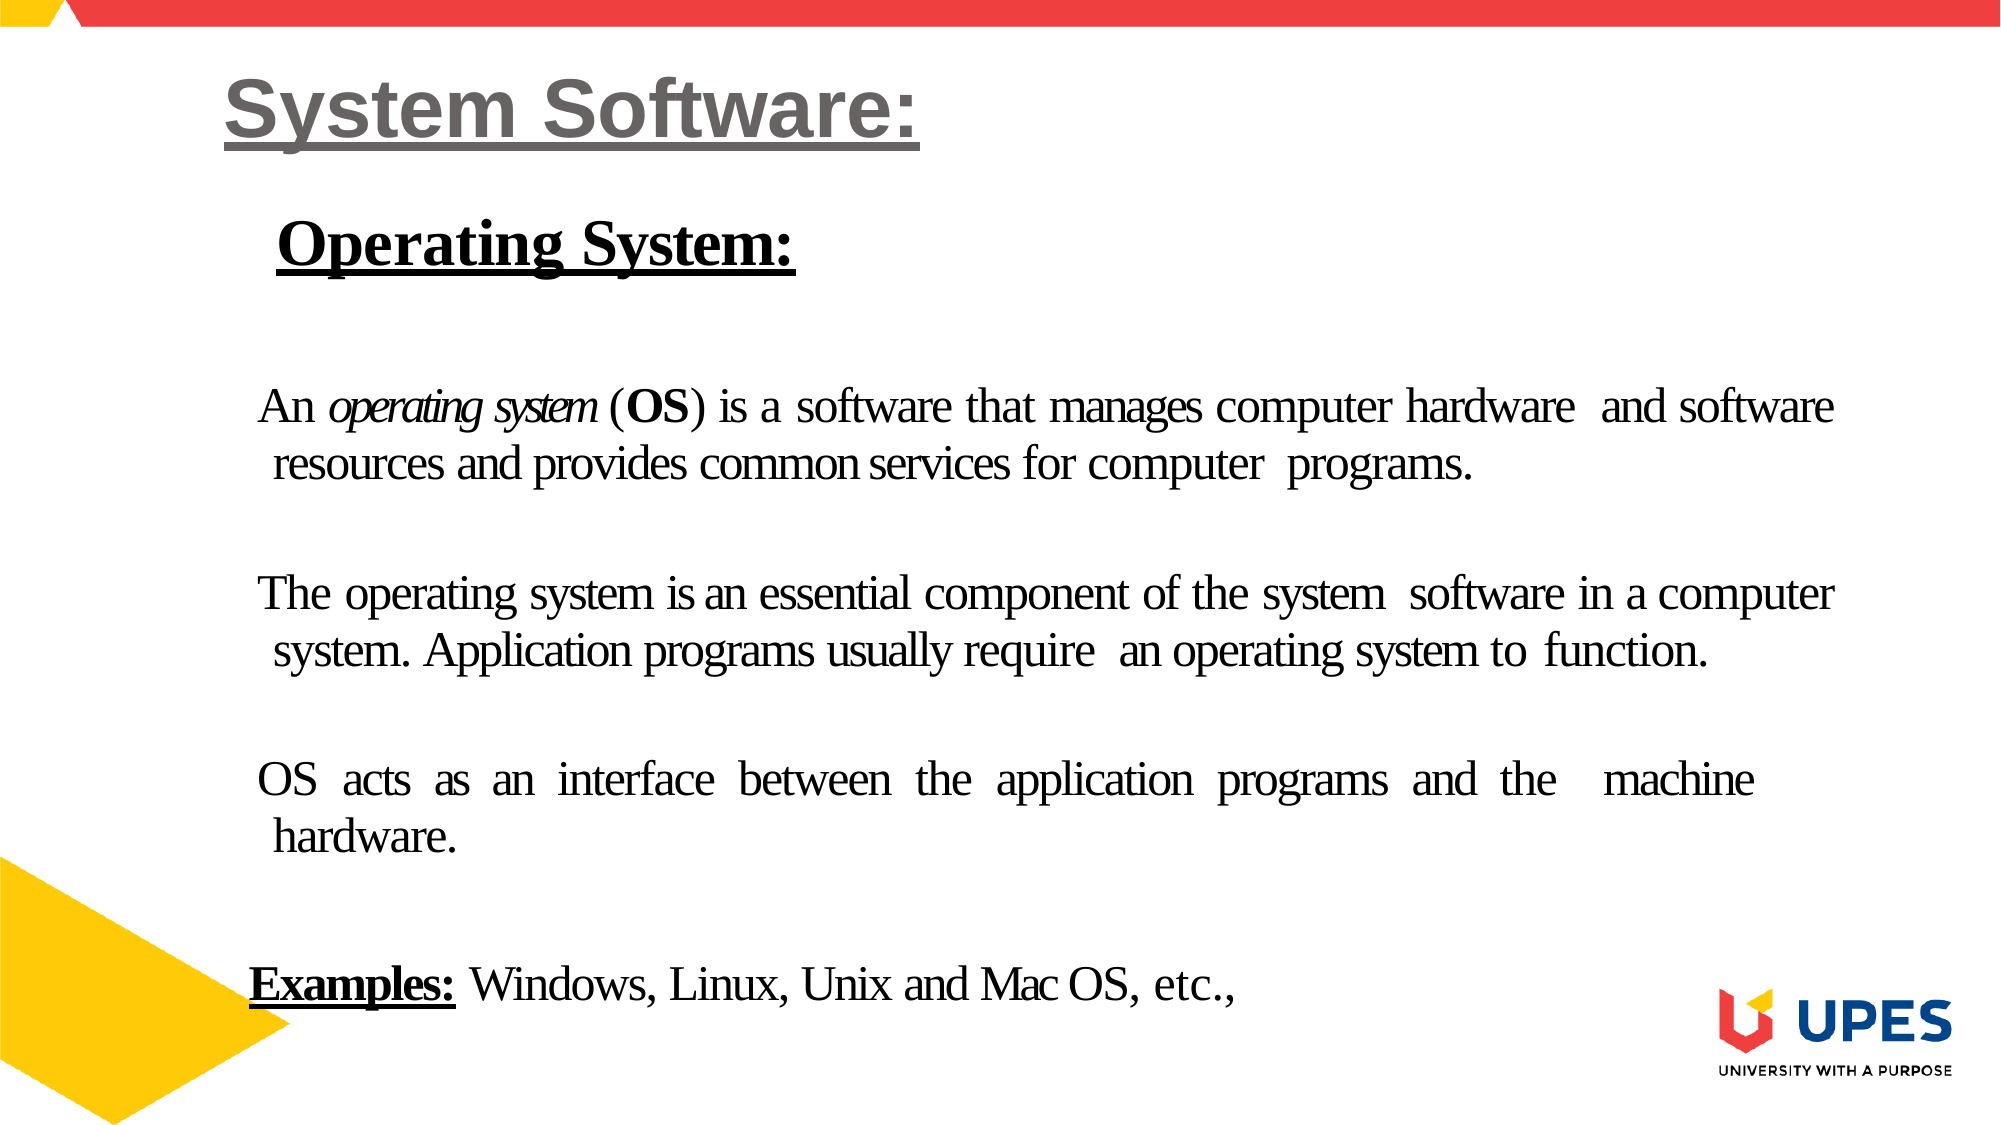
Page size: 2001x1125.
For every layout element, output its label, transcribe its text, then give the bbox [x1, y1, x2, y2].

title System Software: [219, 8, 923, 187]
picture [0, 0, 2001, 1125]
text_box Operating System: An operating system (OS) is a software that manages computer hardware and software resources and provides common services for computer programs. The operating system is an essential component of the system software in a computer system. Application programs usually require an operating system to function. OS acts as an interface between the application programs and the machine hardware. Examples: Windows, Linux, Unix and Mac OS, etc., [219, 187, 1839, 1014]
slide_number 6 [1683, 746, 2000, 1125]
